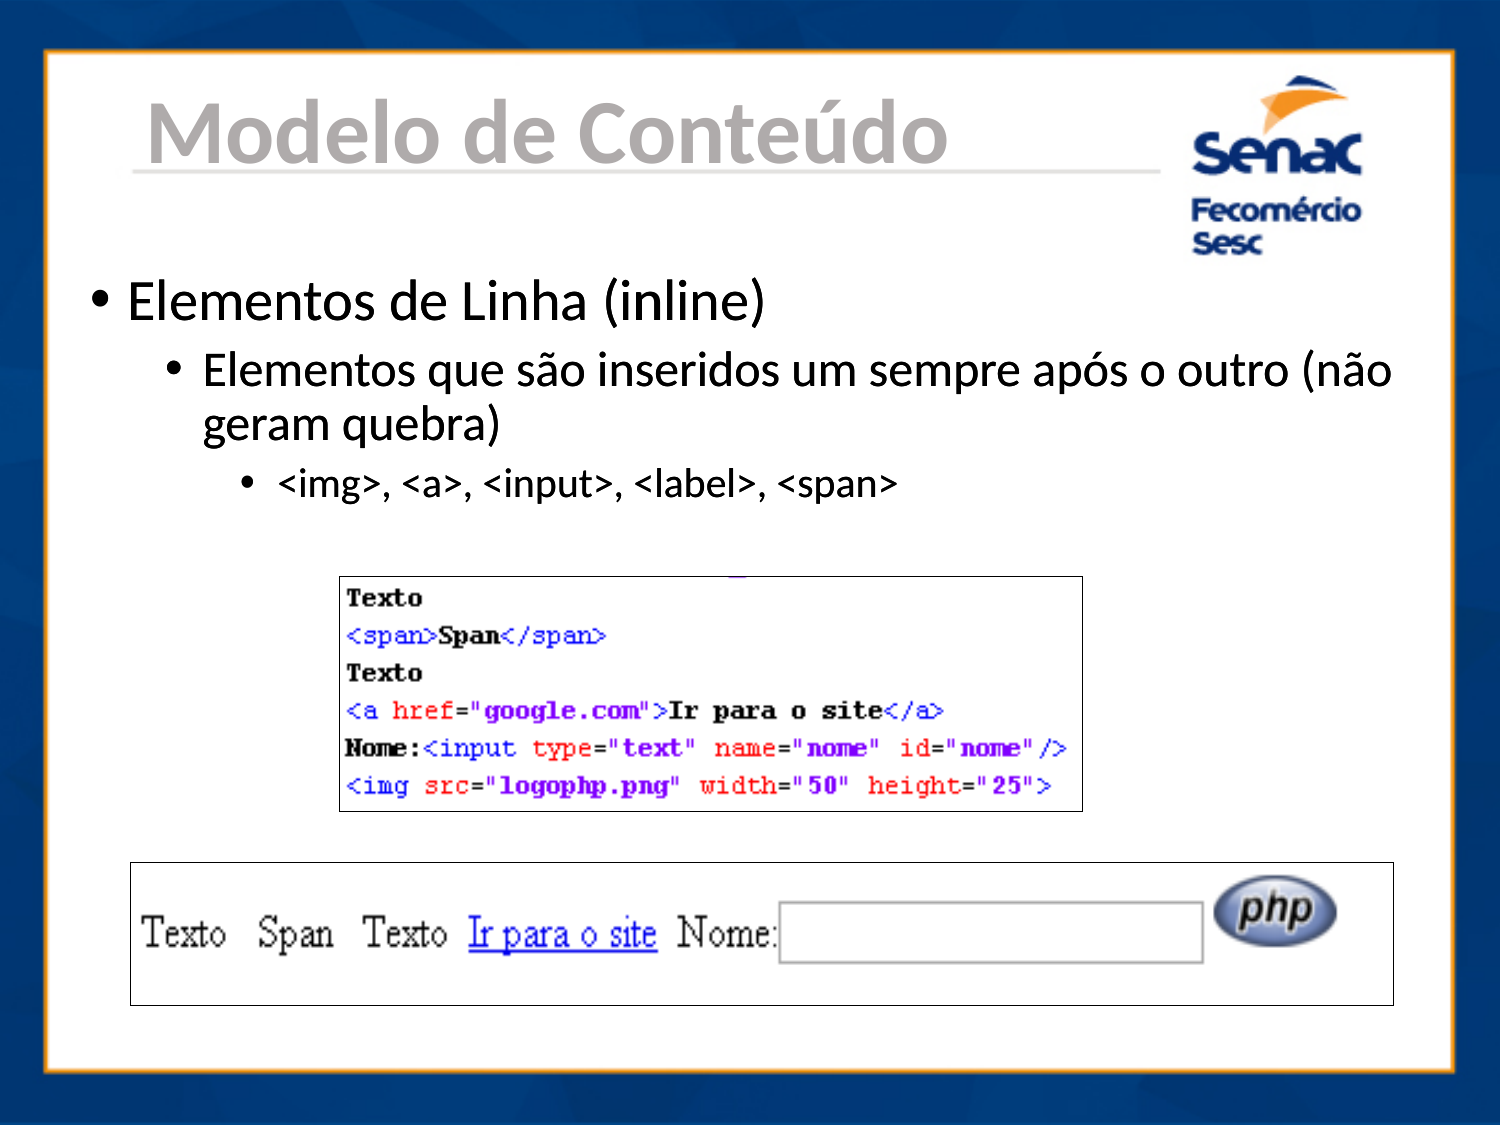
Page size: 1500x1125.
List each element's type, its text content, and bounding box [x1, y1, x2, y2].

picture [0, 0, 1500, 1125]
text_box Modelo de Conteúdo [130, 77, 1130, 191]
text_box Elementos de Linha (inline) Elementos que são inseridos um sempre após o outro (não geram quebra) <img>, <a>, <input>, <label>, <span> [74, 262, 1425, 1005]
